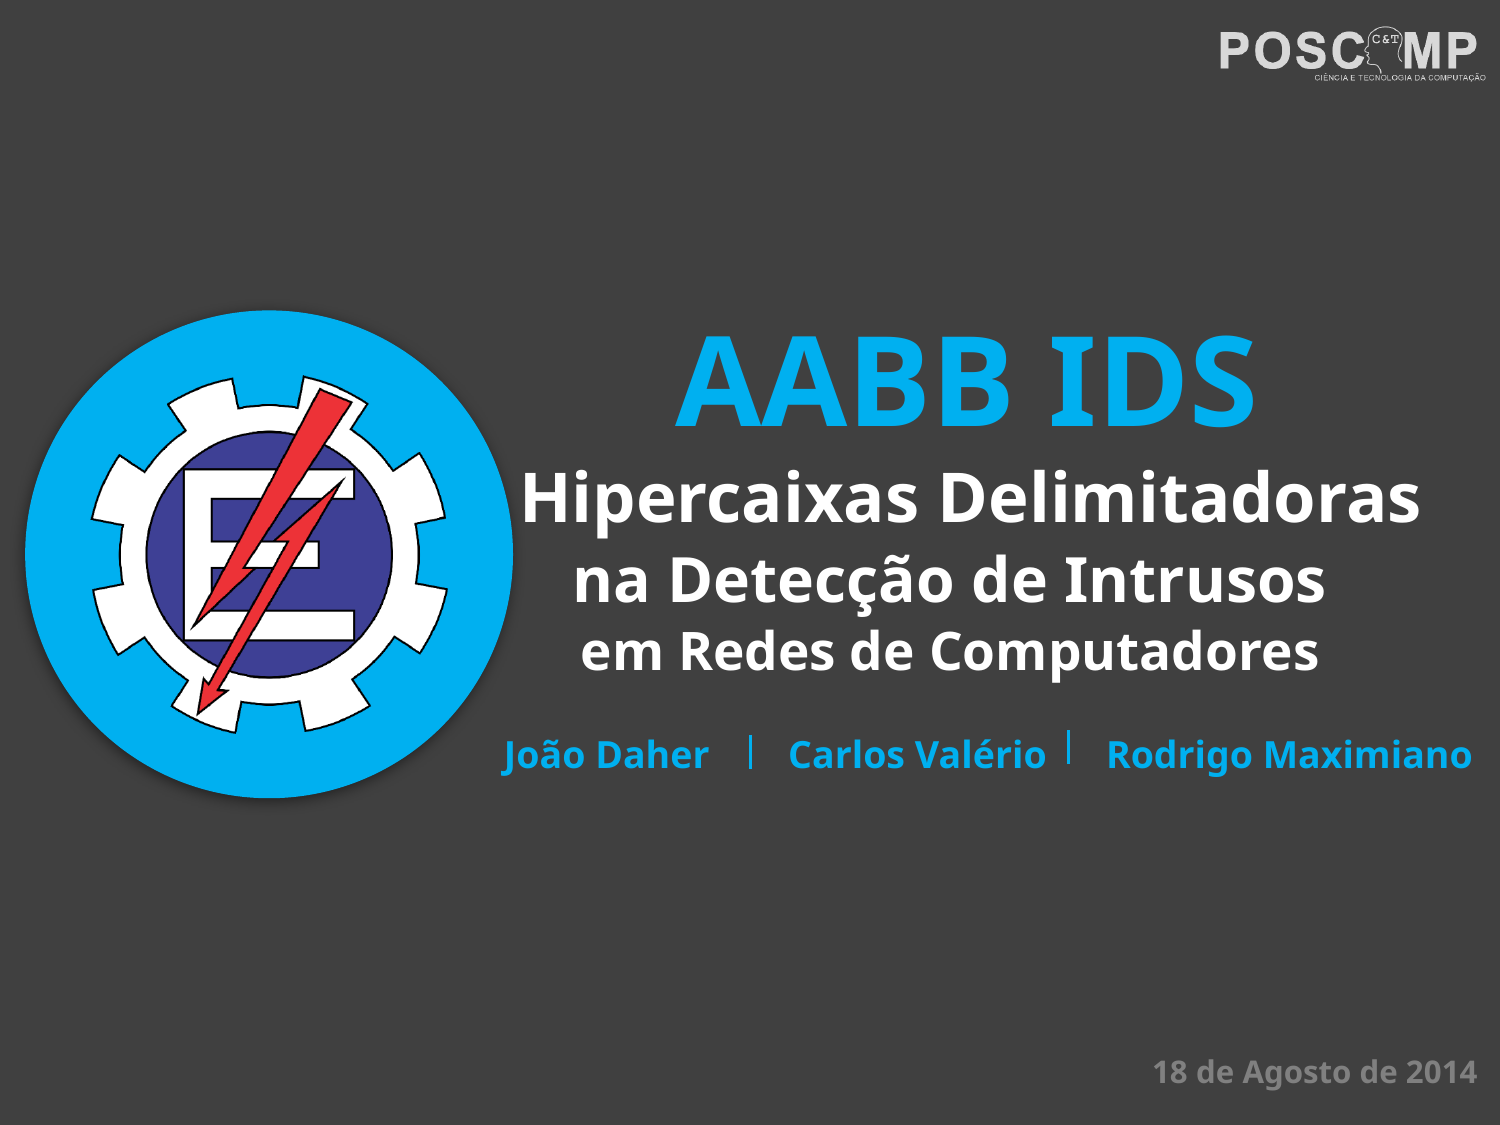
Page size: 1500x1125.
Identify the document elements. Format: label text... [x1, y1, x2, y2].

text_box Hipercaixas Delimitadoras [513, 446, 1438, 544]
text_box AABB IDS [660, 293, 1274, 459]
text_box na Detecção de Intrusos [557, 532, 1343, 622]
text_box em Redes de Computadores [565, 610, 1336, 689]
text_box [25, 310, 513, 799]
text_box 18 de Agosto de 2014 [1137, 1044, 1493, 1097]
text_box João Daher [513, 724, 725, 784]
text_box Carlos Valério [773, 724, 1062, 784]
text_box Rodrigo Maximiano [1091, 724, 1489, 784]
picture [1217, 25, 1486, 88]
